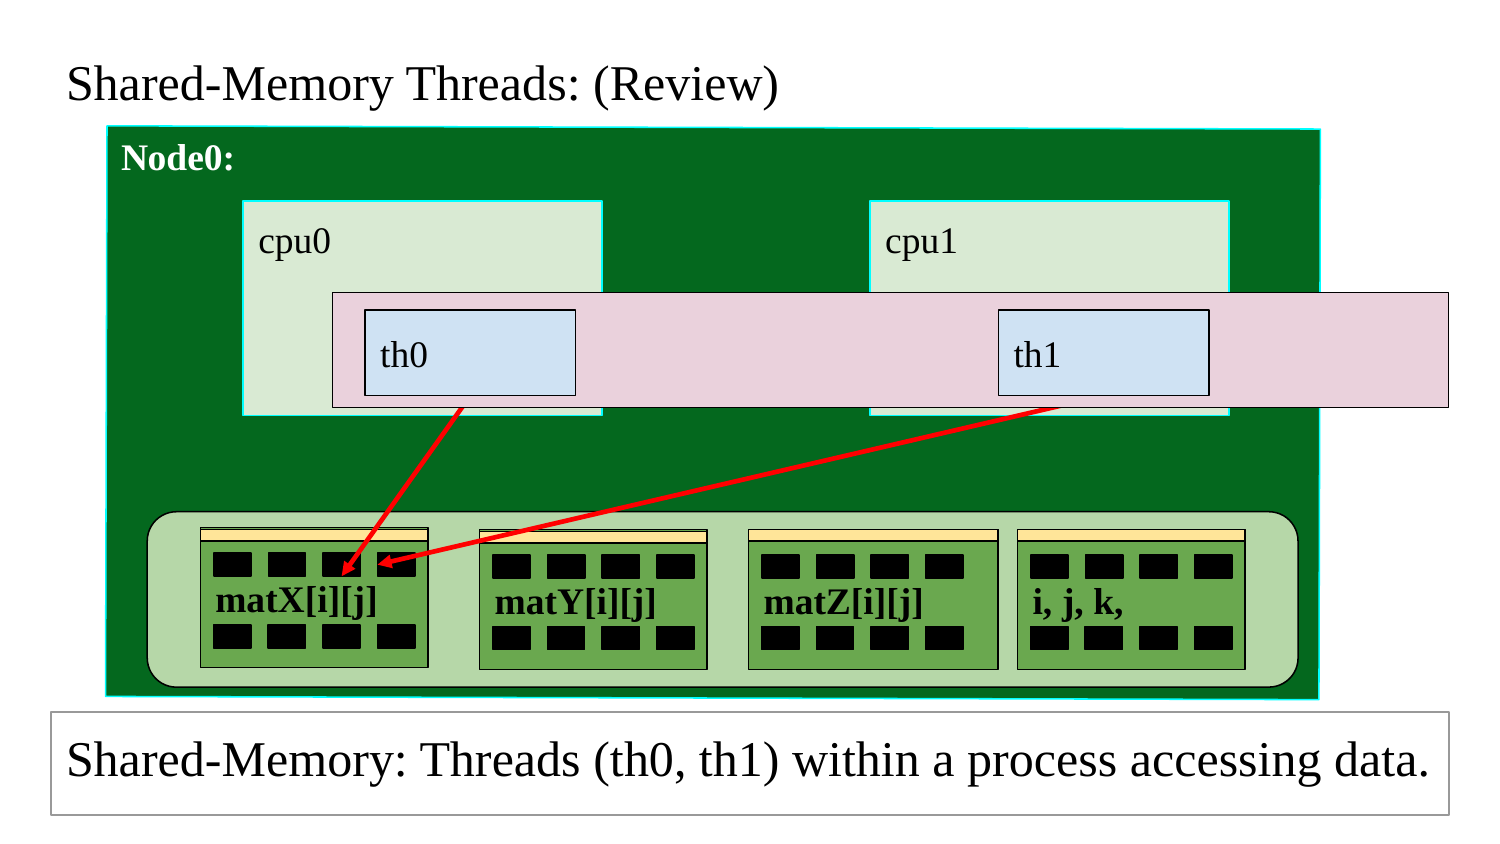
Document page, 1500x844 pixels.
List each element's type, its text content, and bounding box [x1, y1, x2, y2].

text_box [492, 574, 531, 579]
text_box [147, 511, 1299, 688]
text_box i, j, k, [1017, 541, 1246, 670]
text_box [268, 553, 306, 577]
text_box [322, 624, 361, 648]
text_box [1194, 626, 1232, 650]
text_box cpu1 [870, 200, 1229, 292]
text_box [492, 626, 531, 650]
text_box [602, 626, 640, 650]
text_box [1030, 626, 1068, 650]
text_box [547, 574, 585, 579]
text_box [213, 624, 251, 648]
text_box [1139, 626, 1178, 650]
text_box [925, 626, 963, 650]
text_box [1085, 555, 1123, 579]
text_box [656, 574, 695, 579]
text_box [925, 574, 964, 579]
text_box cpu0 [243, 200, 602, 416]
text_box [1140, 555, 1178, 579]
text_box [870, 626, 909, 650]
text_box [761, 574, 800, 579]
text_box ps0 [332, 292, 1449, 408]
text_box [1109, 529, 1246, 541]
text_box cpu1 [1109, 408, 1229, 416]
text_box [323, 553, 336, 577]
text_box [341, 395, 471, 577]
text_box th1 [998, 310, 1210, 396]
text_box Node0: [105, 125, 1321, 700]
text_box matY[i][j] [479, 574, 708, 670]
title Shared-Memory Threads: (Review) [51, 35, 1449, 130]
text_box [268, 624, 306, 648]
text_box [377, 395, 1105, 565]
text_box Shared-Memory: Threads (th0, th1) within a process accessing data. [51, 711, 1449, 815]
text_box [816, 626, 854, 650]
text_box [1194, 555, 1232, 579]
text_box [871, 574, 909, 579]
text_box [1085, 626, 1123, 650]
text_box matX[i][j] [200, 541, 429, 668]
text_box [200, 529, 336, 541]
text_box [761, 626, 800, 650]
text_box [816, 574, 854, 579]
text_box [547, 626, 585, 650]
text_box th0 [365, 310, 576, 394]
text_box [602, 574, 640, 579]
text_box [1030, 574, 1069, 579]
text_box matZ[i][j] [748, 574, 999, 670]
text_box [377, 624, 415, 648]
text_box [656, 626, 694, 650]
text_box [213, 553, 252, 577]
